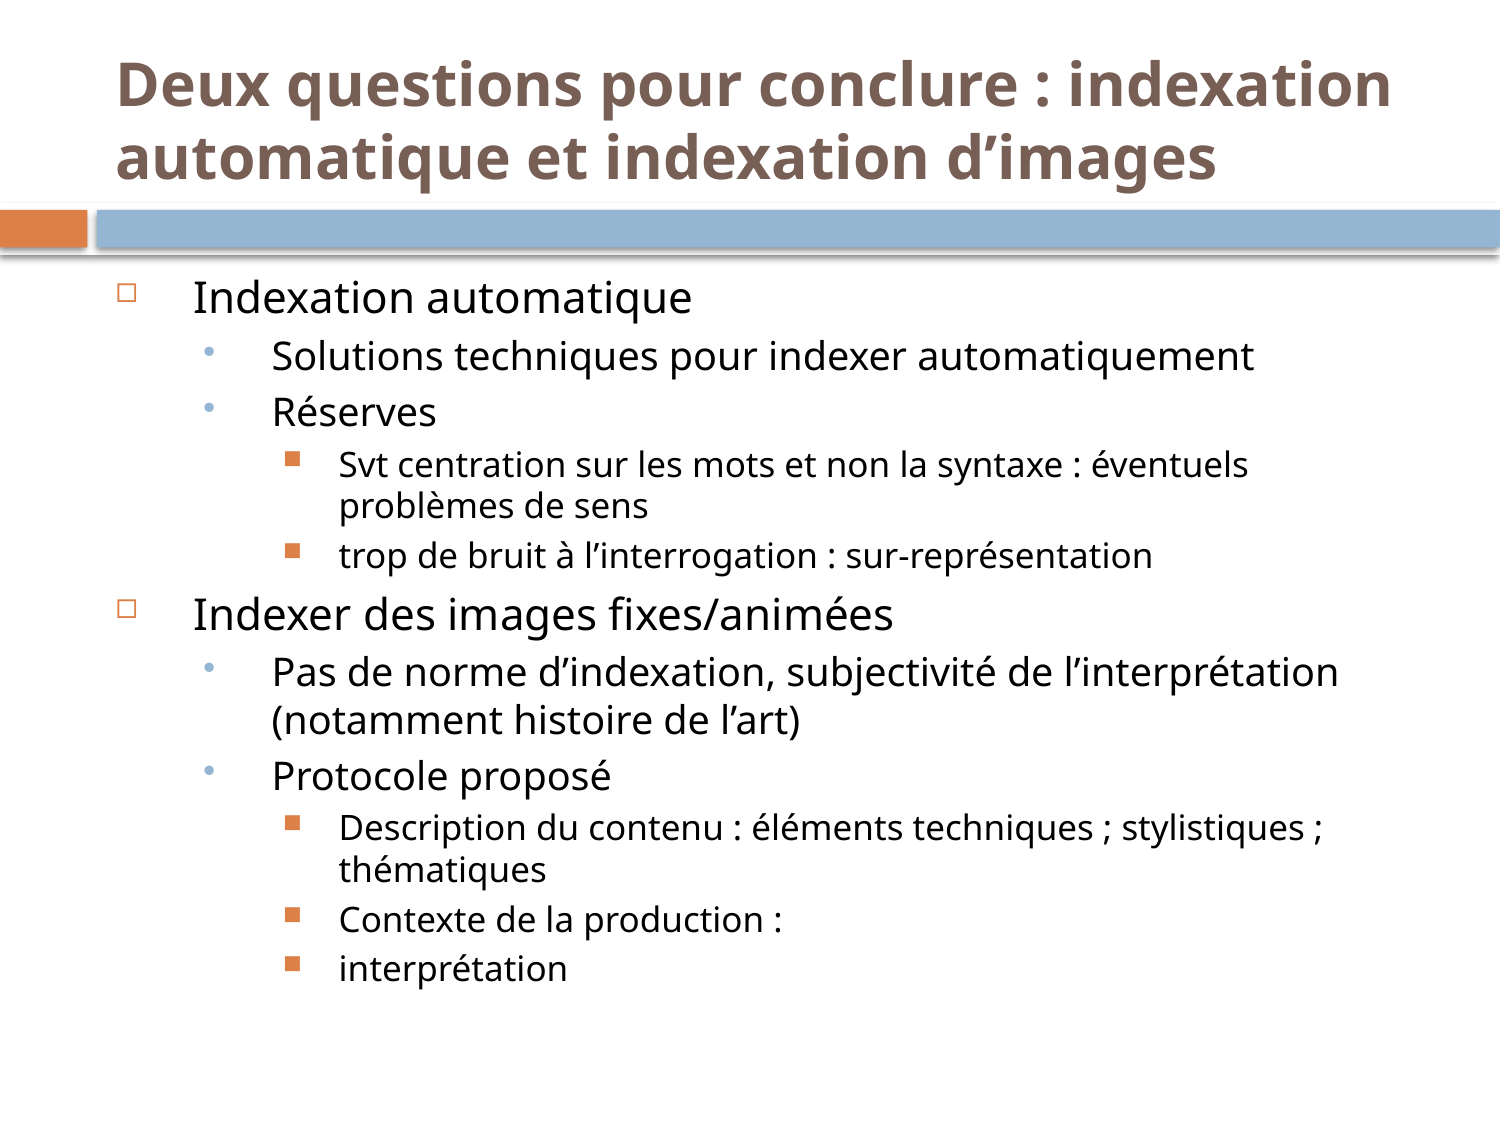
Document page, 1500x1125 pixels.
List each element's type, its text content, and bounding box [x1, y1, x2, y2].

text_box Deux questions pour conclure : indexation automatique et indexation d’images [100, 37, 1438, 200]
text_box Indexation automatique Solutions techniques pour indexer automatiquement Réserves Svt centration sur les mots et non la syntaxe : éventuels problèmes de sens trop de bruit à l’interrogation : sur-représentation Indexer des images fixes/animées Pas de norme d’indexation, subjectivité de l’interprétation (notamment histoire de l’art) Protocole proposé Description du contenu : éléments techniques ; stylistiques ; thématiques Contexte de la production : interprétation [100, 262, 1438, 1000]
